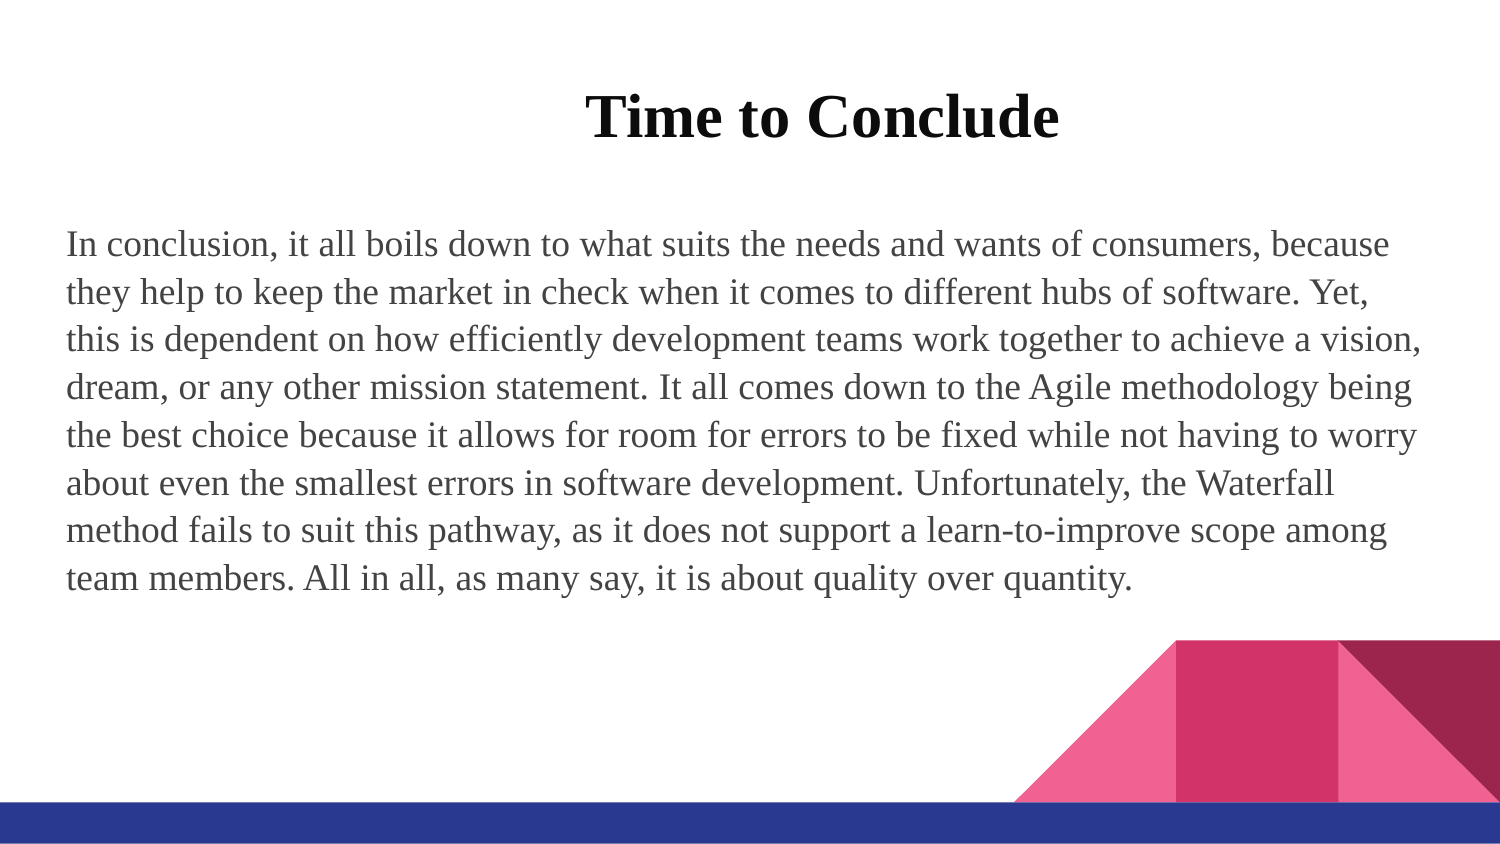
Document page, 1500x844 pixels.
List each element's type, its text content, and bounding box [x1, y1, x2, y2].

title Time to Conclude [51, 67, 1449, 167]
list In conclusion, it all boils down to what suits the needs and wants of consumers, because they help to keep the market in check when it comes to different hubs of software. Yet, this is dependent on how efficiently development teams work together to achieve a vision, dream, or any other mission statement. It all comes down to the Agile methodology being the best choice because it allows for room for errors to be fixed while not having to worry about even the smallest errors in software development. Unfortunately, the Waterfall method fails to suit this pathway, as it does not support a learn-to-improve scope among team members. All in all, as many say, it is about quality over quantity. [51, 201, 1449, 750]
